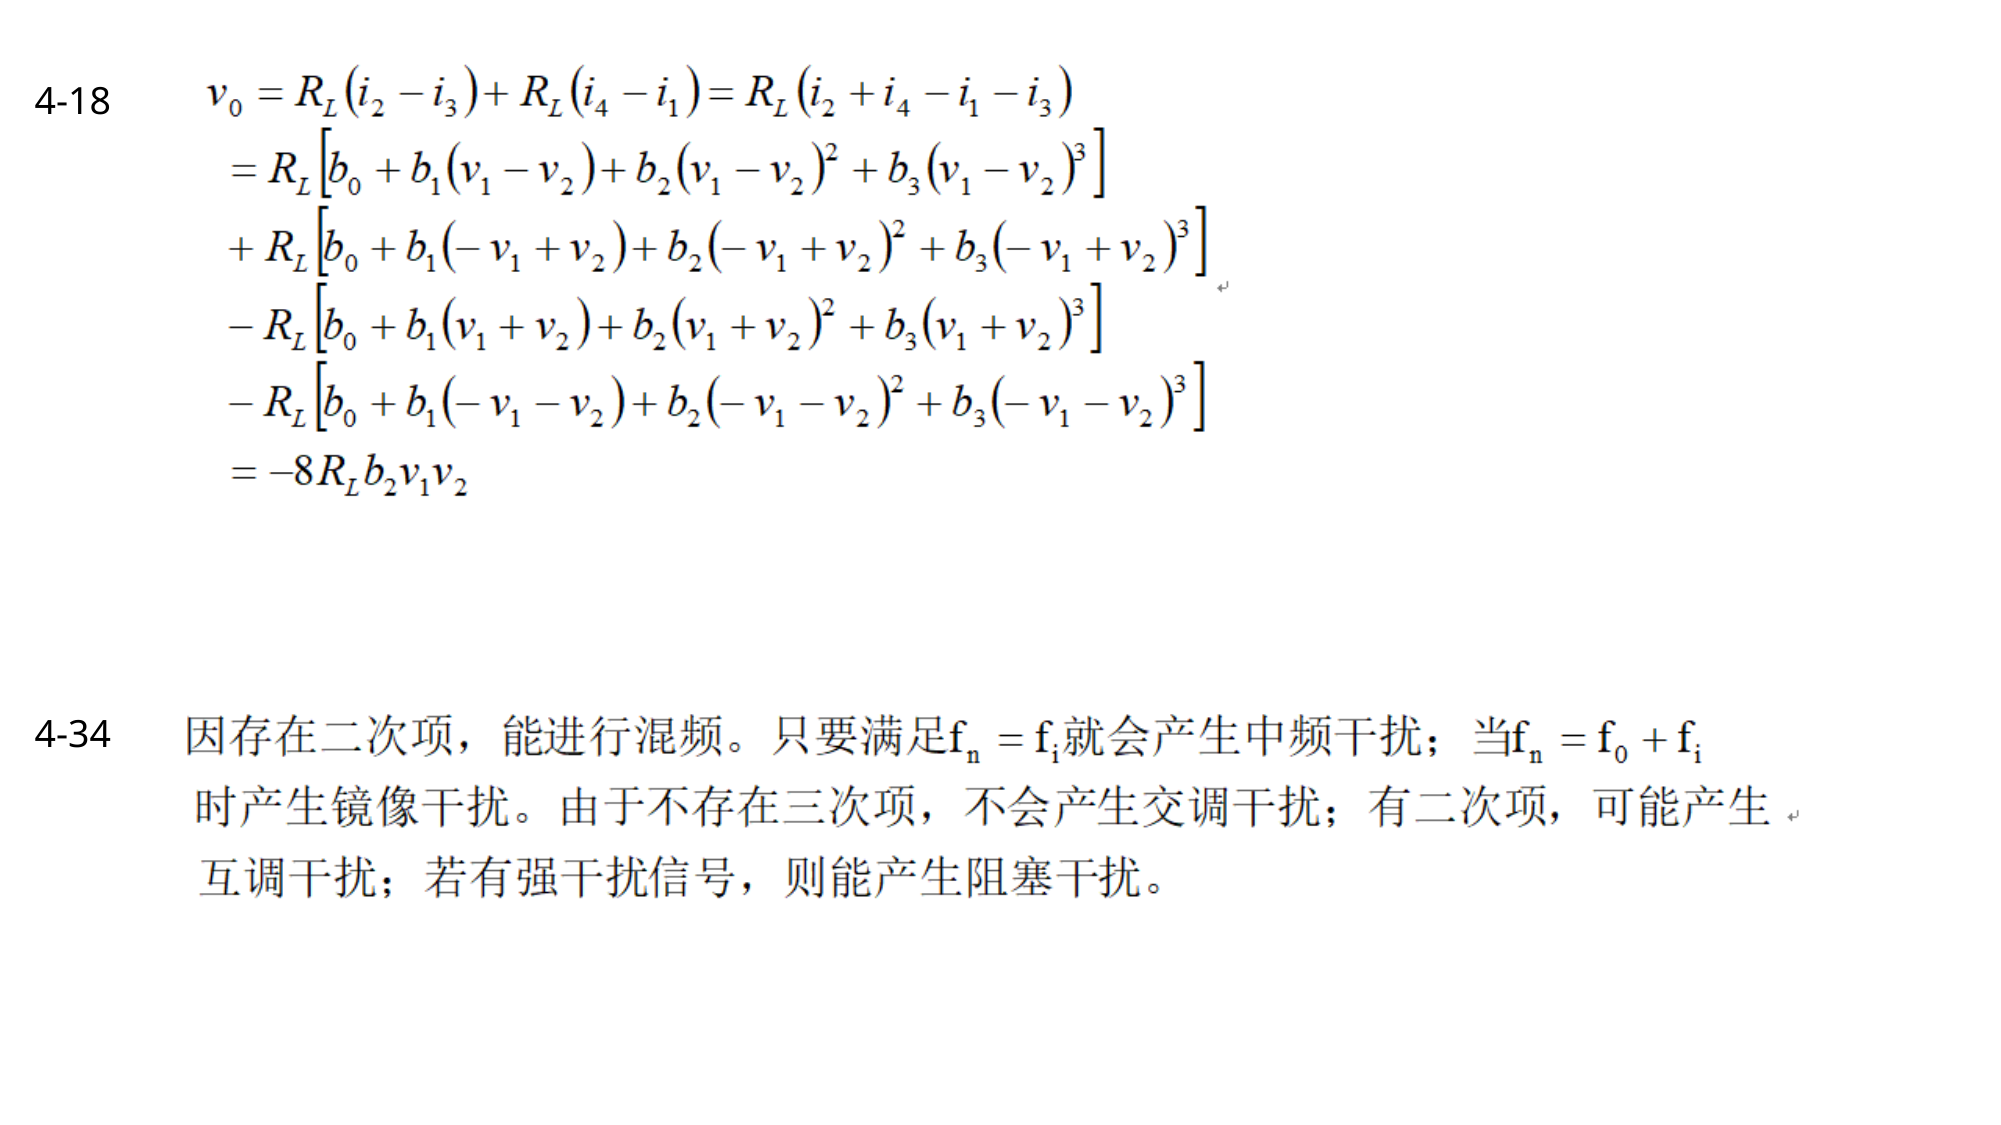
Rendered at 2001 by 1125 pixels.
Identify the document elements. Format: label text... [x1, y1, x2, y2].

text_box 4-34 [19, 702, 127, 763]
picture [161, 702, 1816, 914]
picture [185, 51, 1291, 529]
text_box 4-18 [19, 69, 127, 130]
